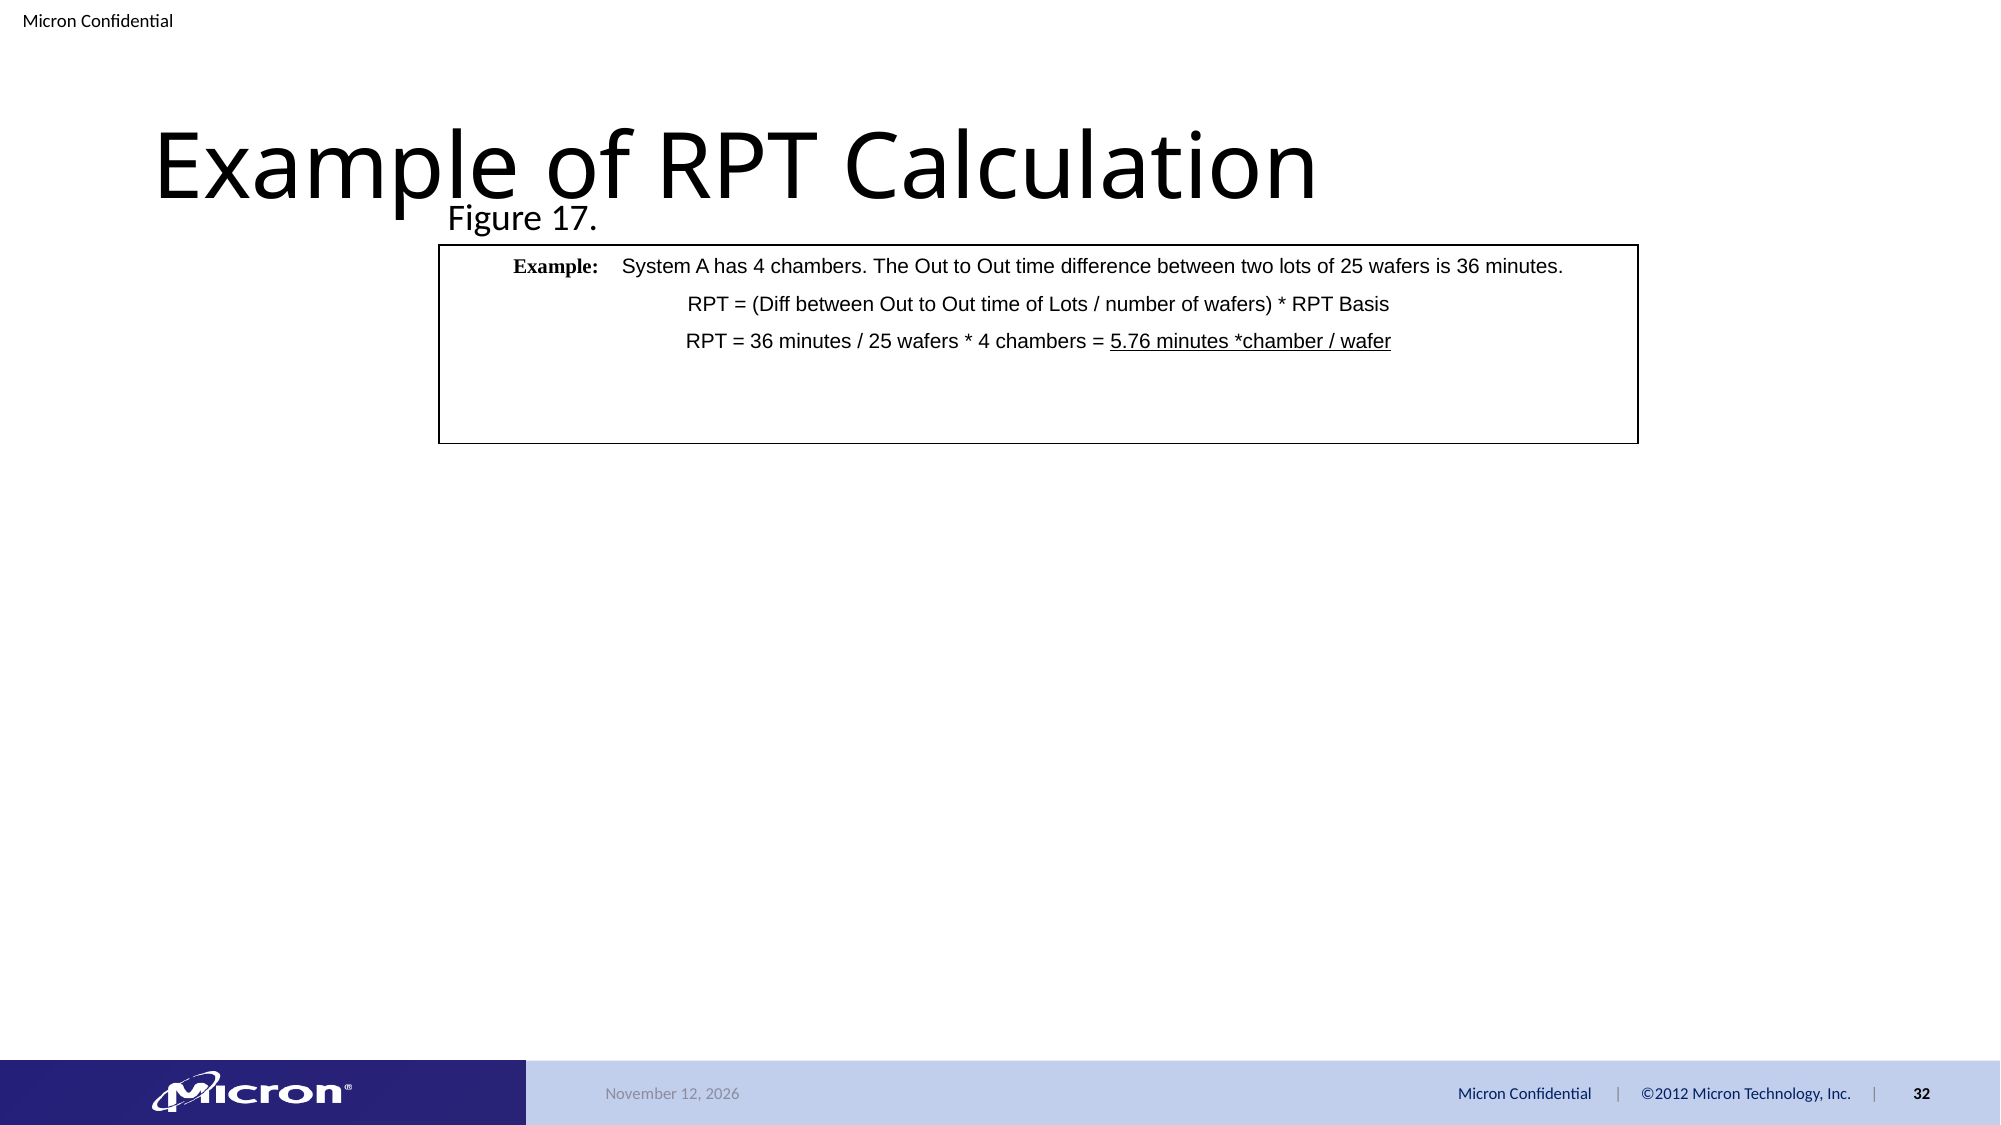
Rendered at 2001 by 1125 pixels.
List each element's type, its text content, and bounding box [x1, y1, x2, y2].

title Example of RPT Calculation [137, 59, 1863, 278]
picture [152, 1071, 352, 1112]
text_box Figure 17. [433, 185, 622, 246]
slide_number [590, 1083, 1000, 1102]
text_box Example: System A has 4 chambers. The Out to Out time difference between two lots of 25 wafers is 36 minutes. RPT = (Diff between Out to Out time of Lots / number of wafers) * RPT Basis RPT = 36 minutes / 25 wafers * 4 chambers = 5.76 minutes *chamber / wafer [439, 245, 1639, 444]
